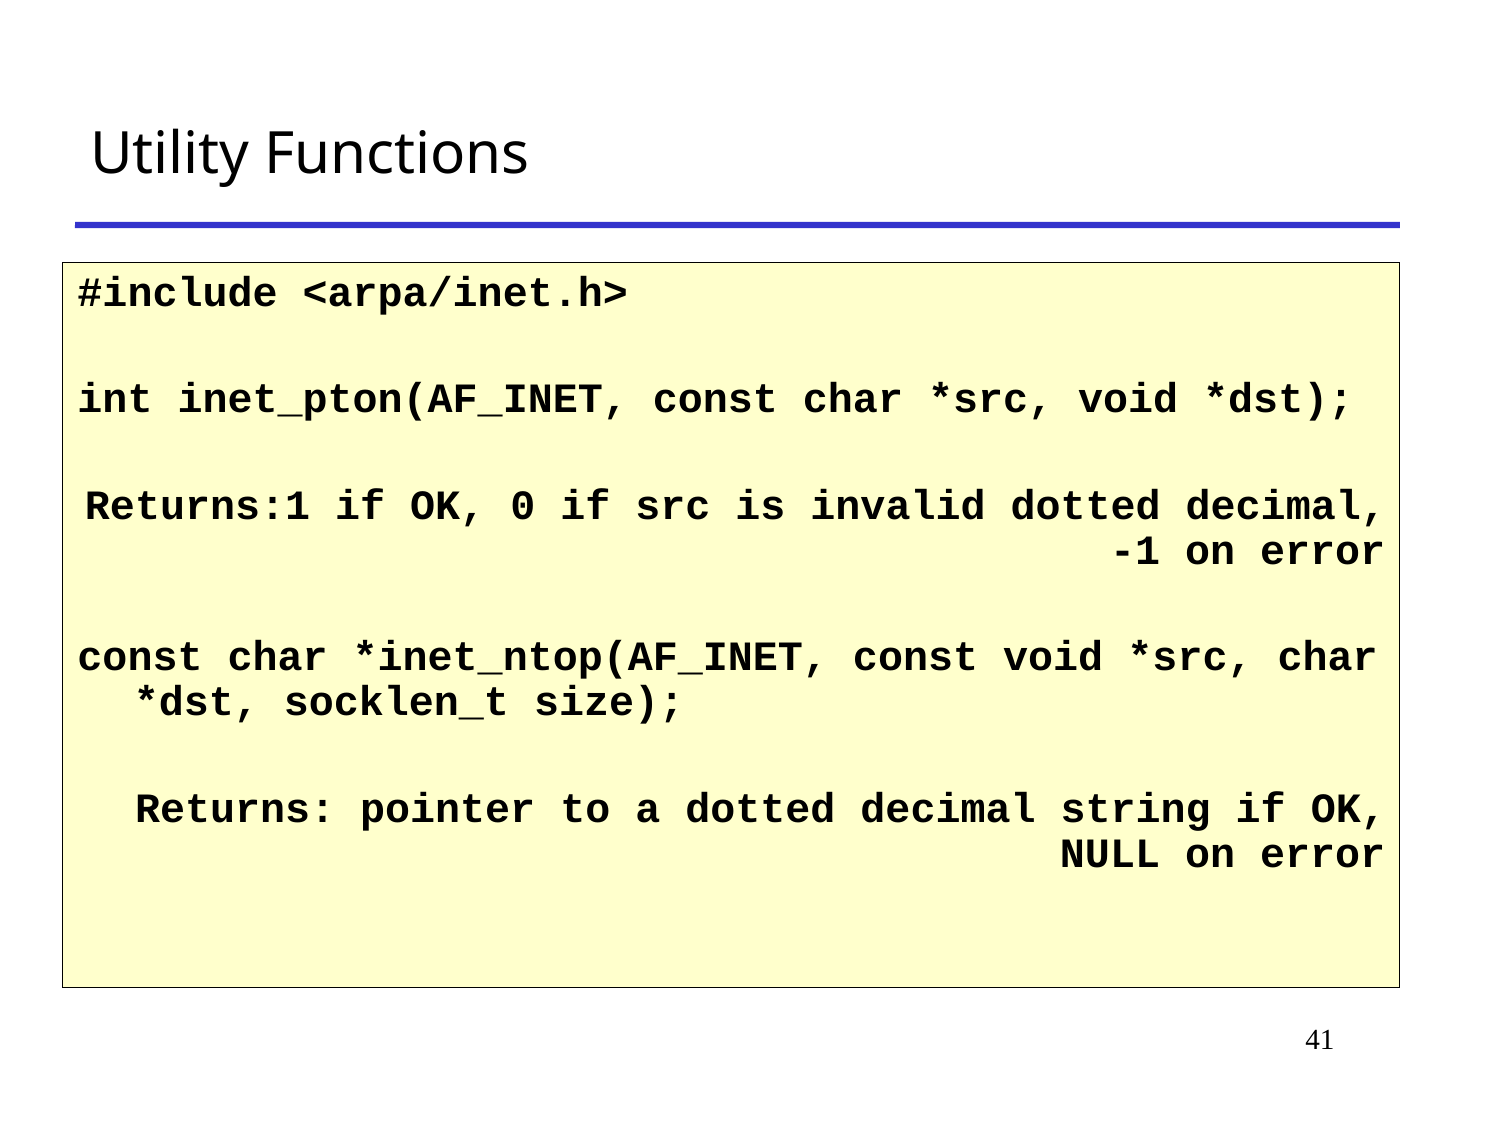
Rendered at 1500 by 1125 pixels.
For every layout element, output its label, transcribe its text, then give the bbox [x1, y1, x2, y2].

slide_number 41 [1137, 1012, 1351, 1088]
list #include <arpa/inet.h> int inet_pton(AF_INET, const char *src, void *dst); Returns:1 if OK, 0 if src is invalid dotted decimal, -1 on error const char *inet_ntop(AF_INET, const void *src, char *dst, socklen_t size); Returns: pointer to a dotted decimal string if OK, NULL on error [62, 262, 1400, 988]
title Utility Functions [75, 75, 1400, 225]
